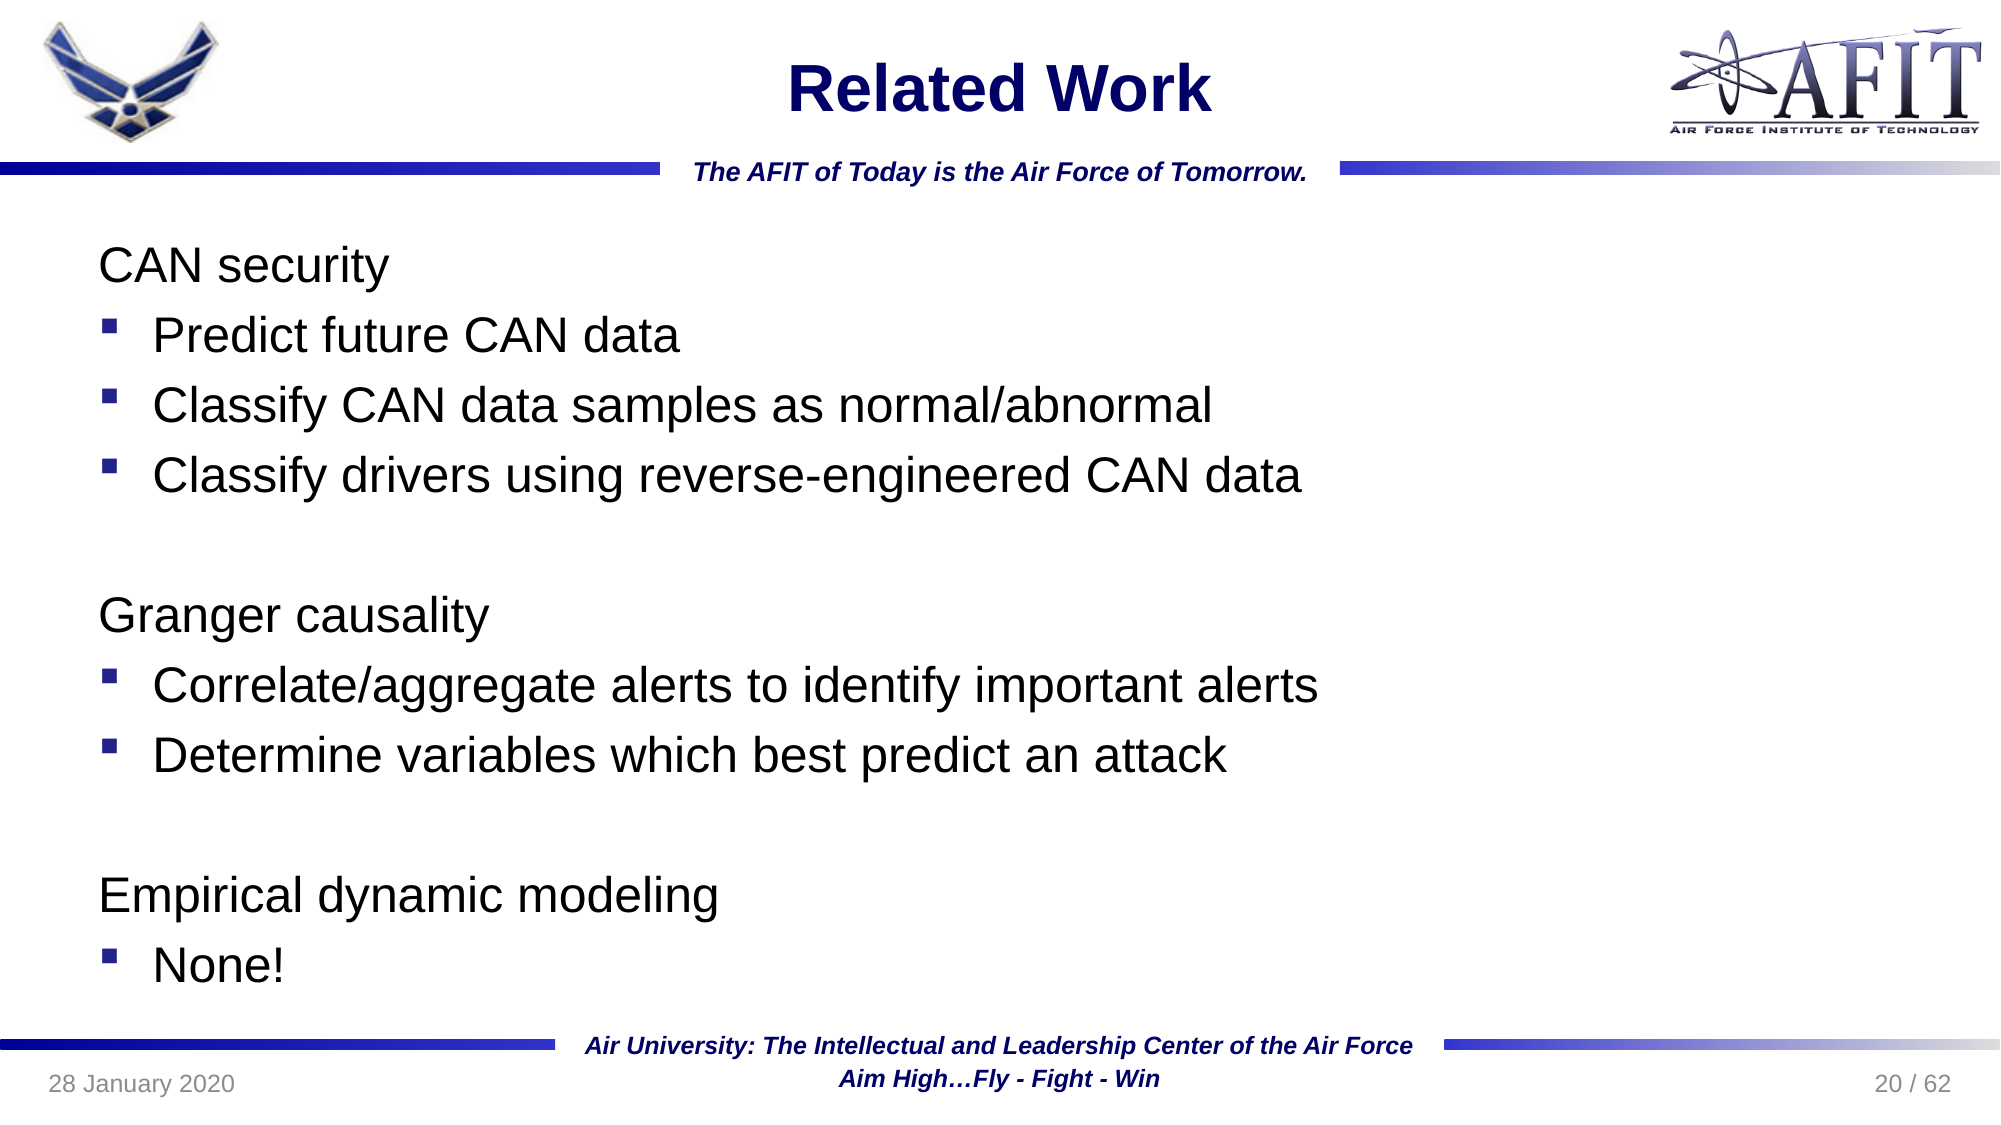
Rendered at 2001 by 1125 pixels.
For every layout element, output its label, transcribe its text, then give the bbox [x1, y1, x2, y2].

title Related Work [149, 0, 1851, 169]
slide_number 20 / 62 [1500, 1052, 1967, 1113]
list CAN security Predict future CAN data Classify CAN data samples as normal/abnormal Classify drivers using reverse-engineered CAN data Granger causality Correlate/aggregate alerts to identify important alerts Determine variables which best predict an attack Empirical dynamic modeling None! [83, 212, 1883, 1013]
picture [43, 21, 149, 143]
